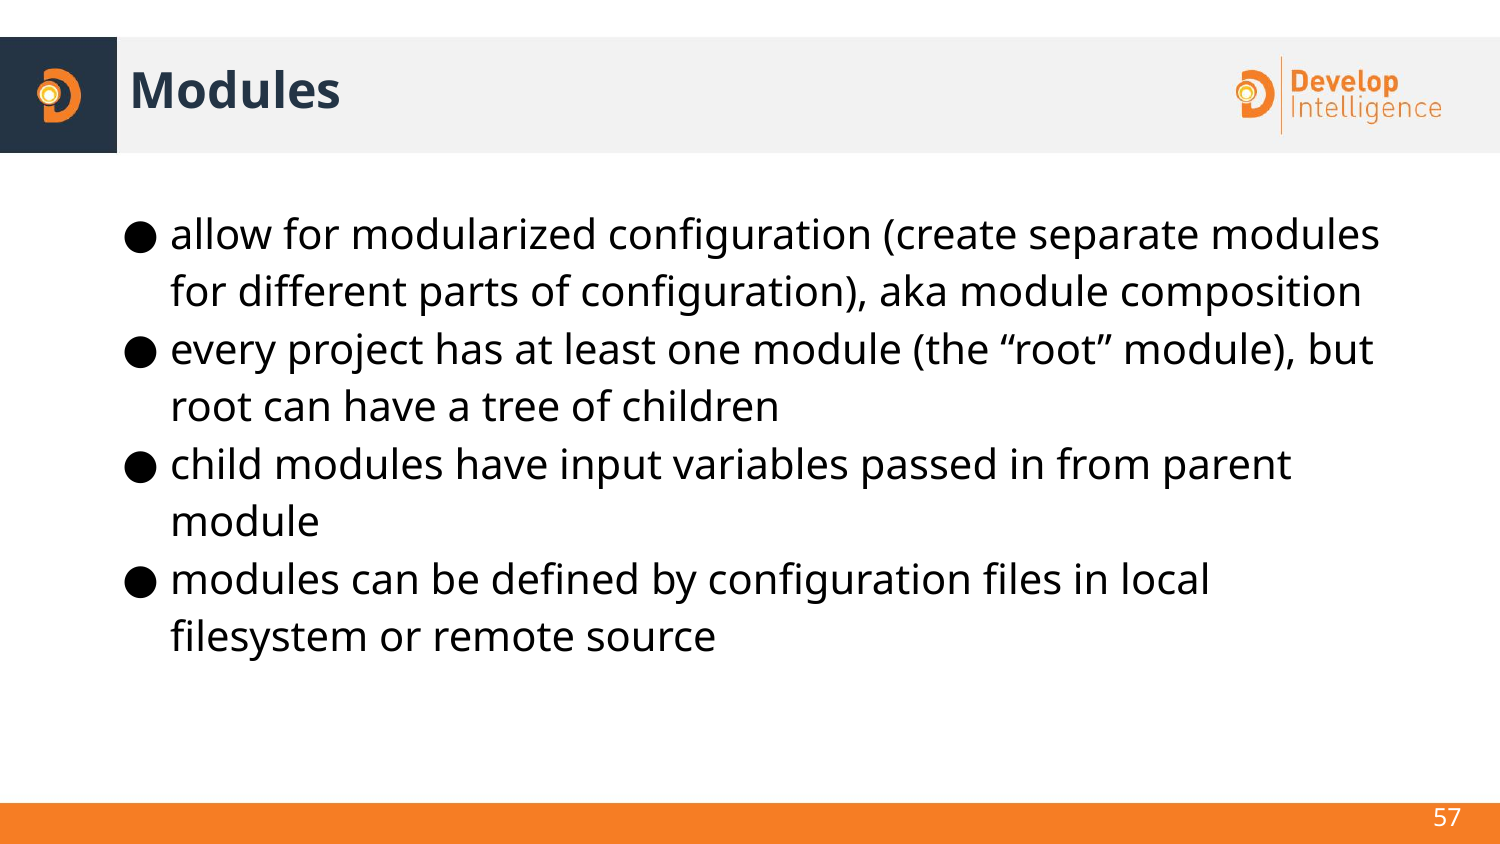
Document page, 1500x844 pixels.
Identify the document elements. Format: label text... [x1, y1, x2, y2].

picture [0, 0, 1500, 844]
title Modules [118, 36, 1500, 148]
slide_number ‹#› [1396, 800, 1499, 838]
list allow for modularized configuration (create separate modules for different parts of configuration), aka module composition every project has at least one module (the “root” module), but root can have a tree of children child modules have input variables passed in from parent module modules can be defined by configuration files in local filesystem or remote source [102, 194, 1420, 759]
